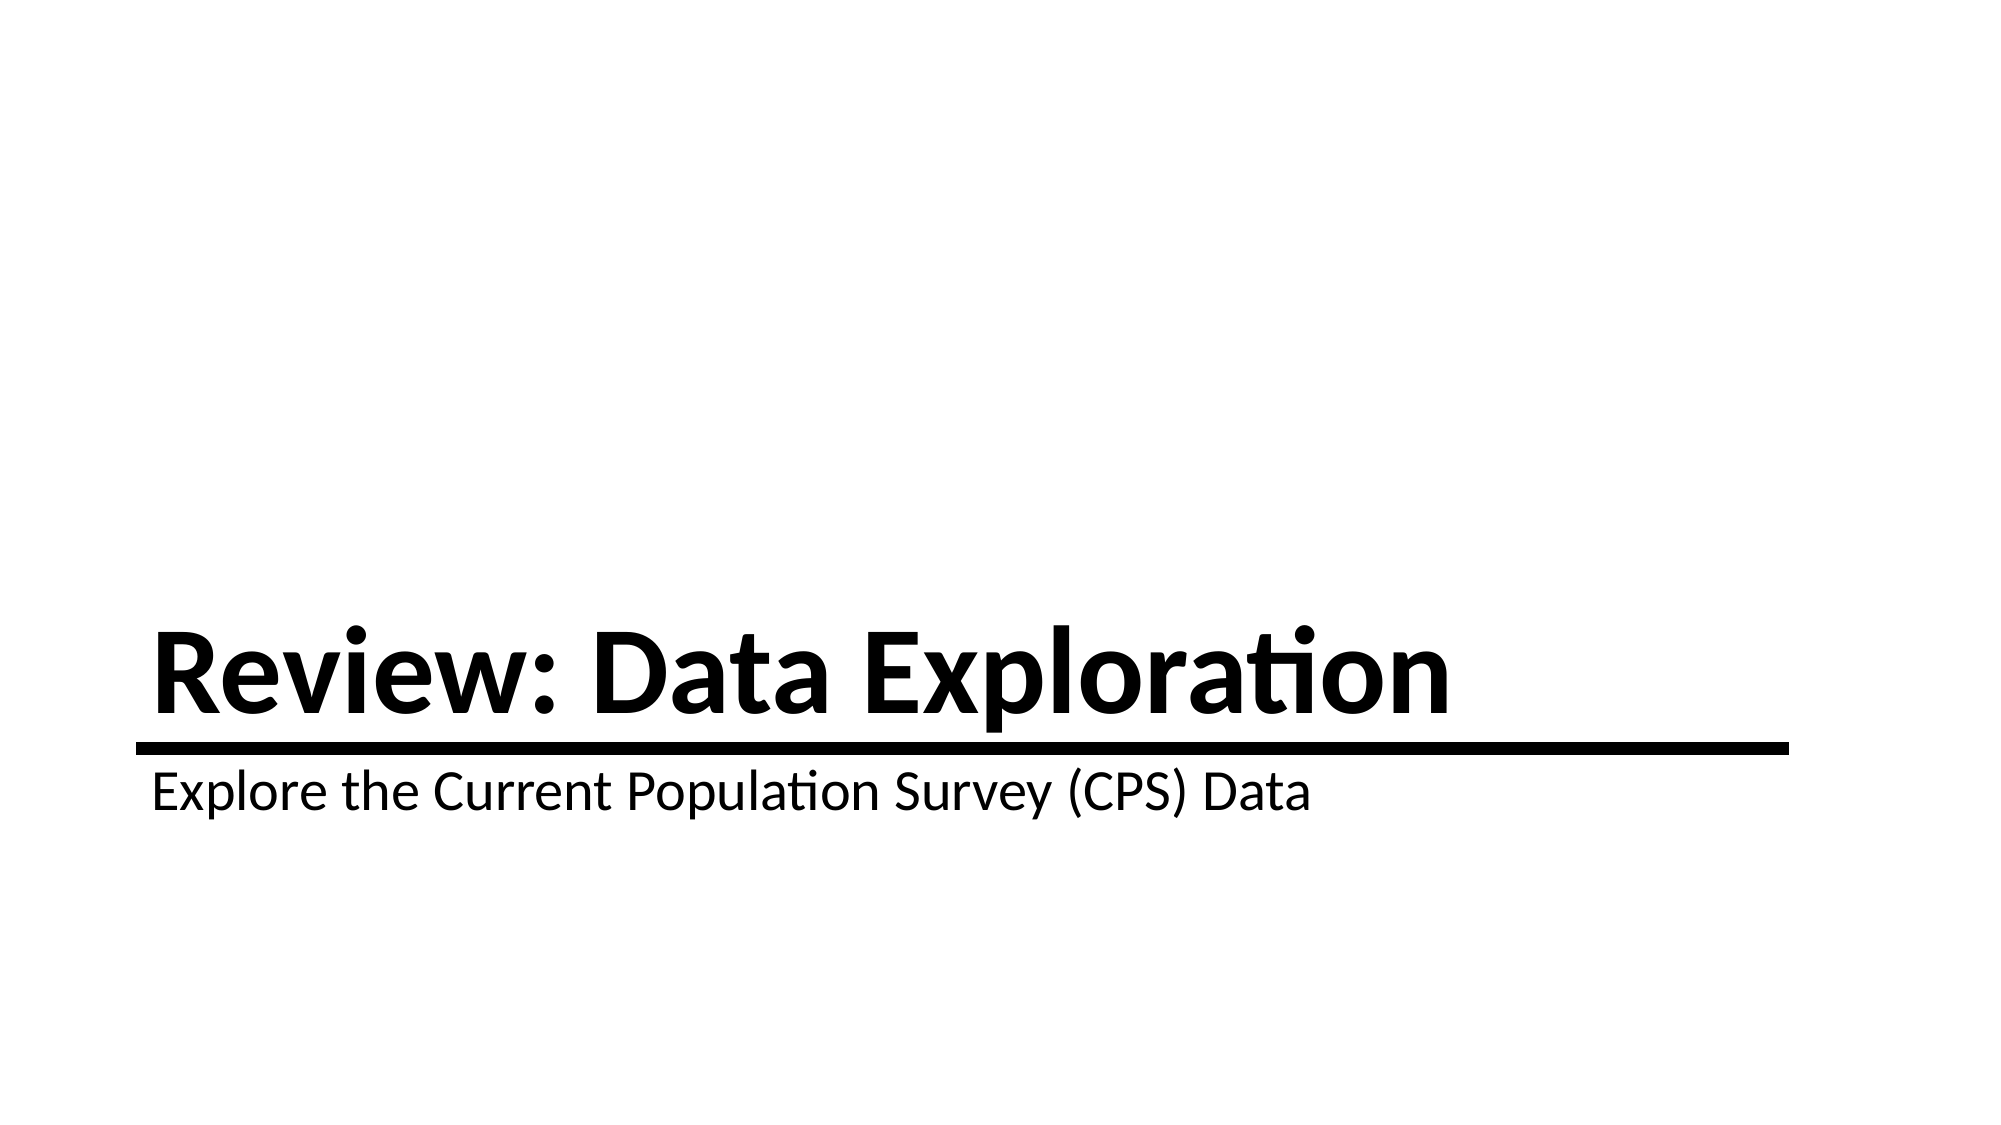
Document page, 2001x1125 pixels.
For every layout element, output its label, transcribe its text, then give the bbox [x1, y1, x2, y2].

list Explore the Current Population Survey (CPS) Data [136, 752, 1862, 999]
title Review: Data Exploration [136, 280, 1862, 749]
